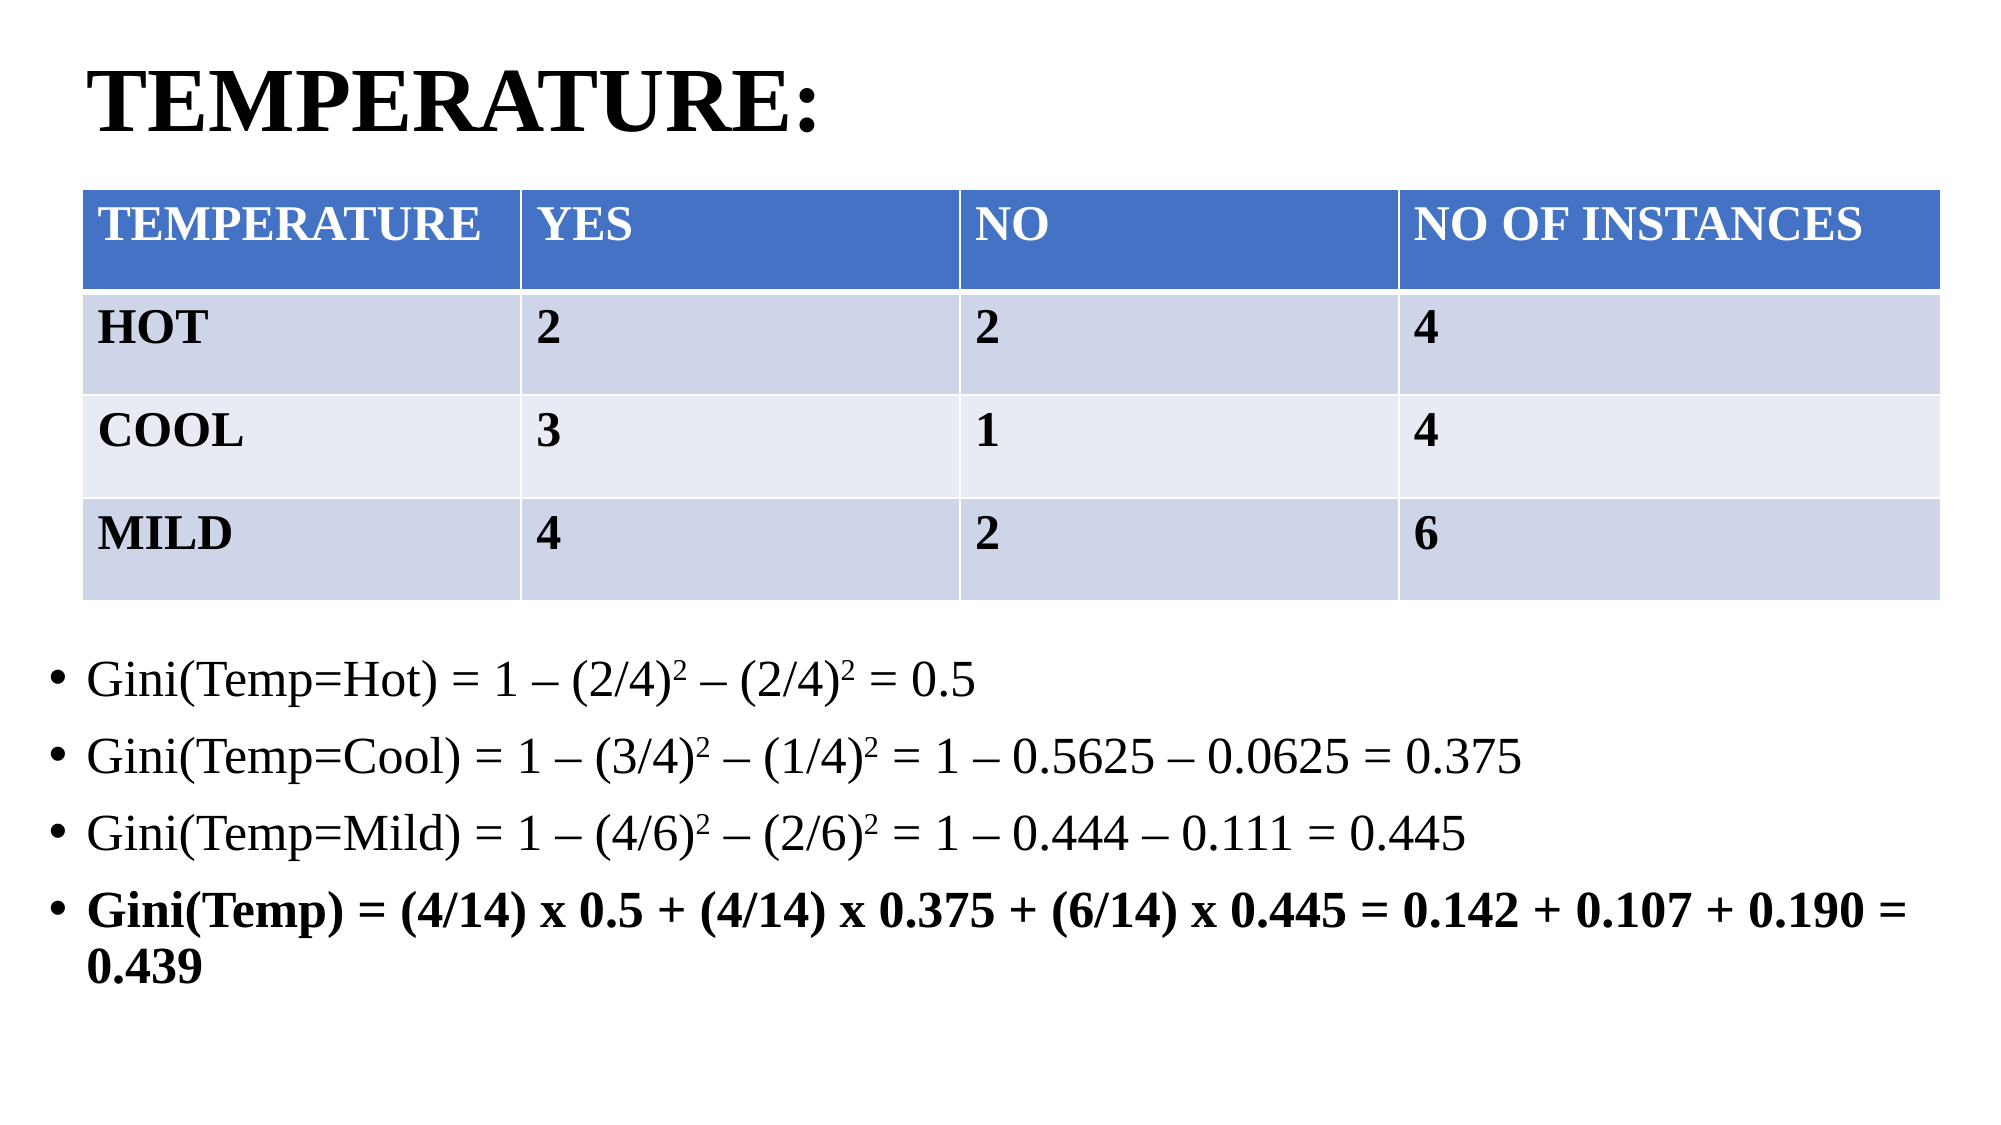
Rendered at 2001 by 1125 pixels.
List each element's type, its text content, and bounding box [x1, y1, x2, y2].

table_cell 4 [1400, 295, 1940, 394]
table_cell COOL [83, 396, 520, 497]
table_cell 4 [522, 499, 959, 600]
table_cell 2 [961, 499, 1398, 600]
table_header NO [961, 190, 1398, 289]
title TEMPERATURE: [71, 38, 1797, 165]
list Gini(Temp=Hot) = 1 – (2/4)2 – (2/4)2 = 0.5 Gini(Temp=Cool) = 1 – (3/4)2 – (1/4)2 = 1 – 0.5625 – 0.0625 = 0.375 Gini(Temp=Mild) = 1 – (4/6)2 – (2/6)2 = 1 – 0.444 – 0.111 = 0.445 Gini(Temp) = (4/14) x 0.5 + (4/14) x 0.375 + (6/14) x 0.445 = 0.142 + 0.107 + 0.190 = 0.439 [33, 643, 1969, 1014]
table_cell 2 [522, 295, 959, 394]
table_cell 1 [961, 396, 1398, 497]
table_header TEMPERATURE [83, 190, 520, 289]
table_header NO OF INSTANCES [1400, 190, 1940, 289]
table_cell 3 [522, 396, 959, 497]
table_cell 4 [1400, 396, 1940, 497]
table_cell MILD [83, 499, 520, 600]
table_header YES [522, 190, 959, 289]
table_cell 6 [1400, 499, 1940, 600]
table_cell HOT [83, 295, 520, 394]
table_cell 2 [961, 295, 1398, 394]
